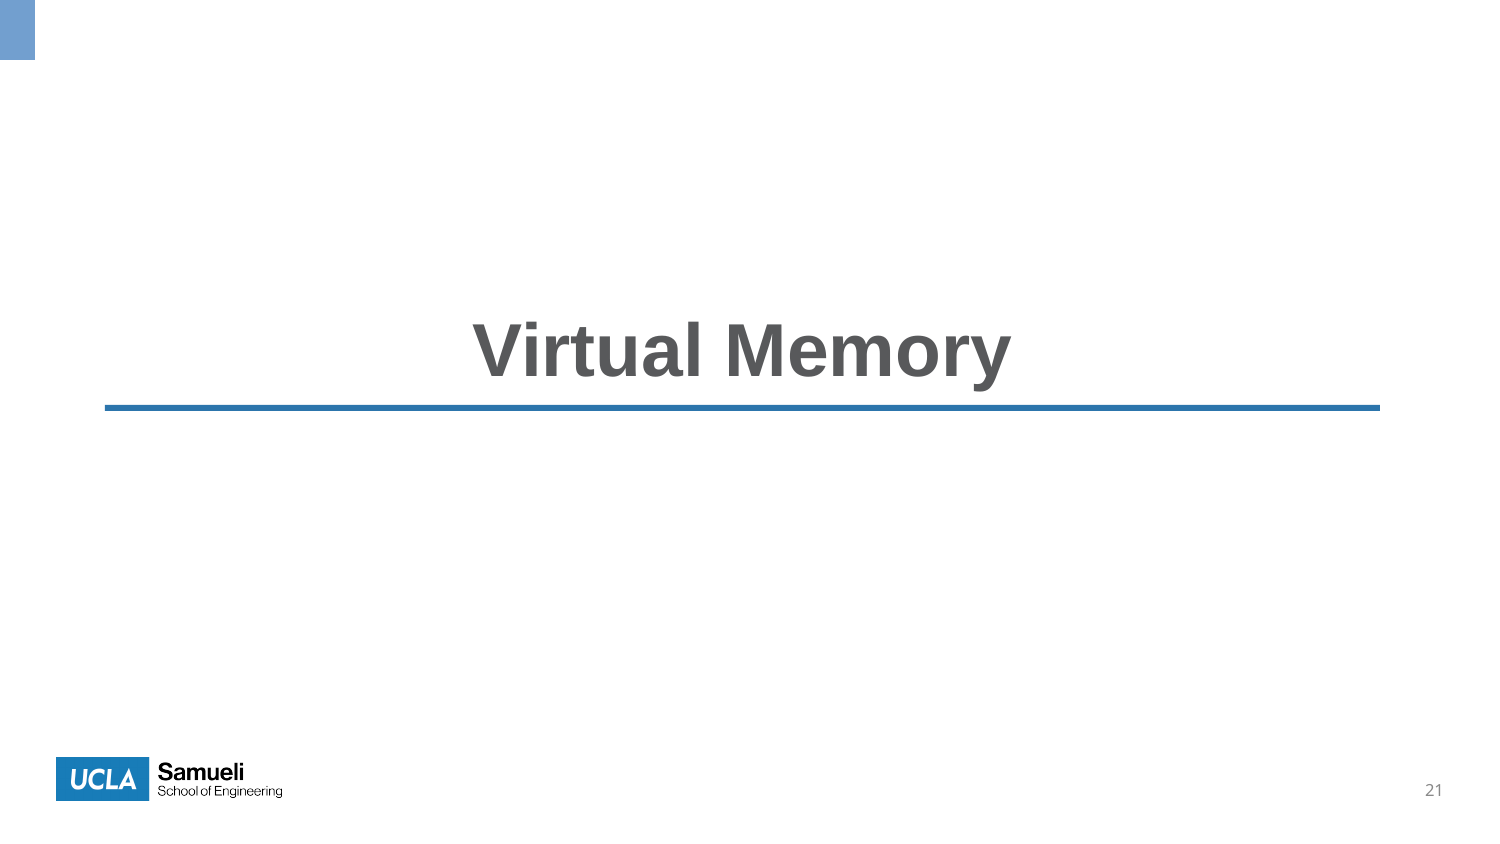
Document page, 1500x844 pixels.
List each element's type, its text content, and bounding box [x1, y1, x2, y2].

slide_number 21 [1425, 780, 1500, 840]
list Virtual Memory [105, 311, 1380, 393]
picture [56, 757, 282, 801]
